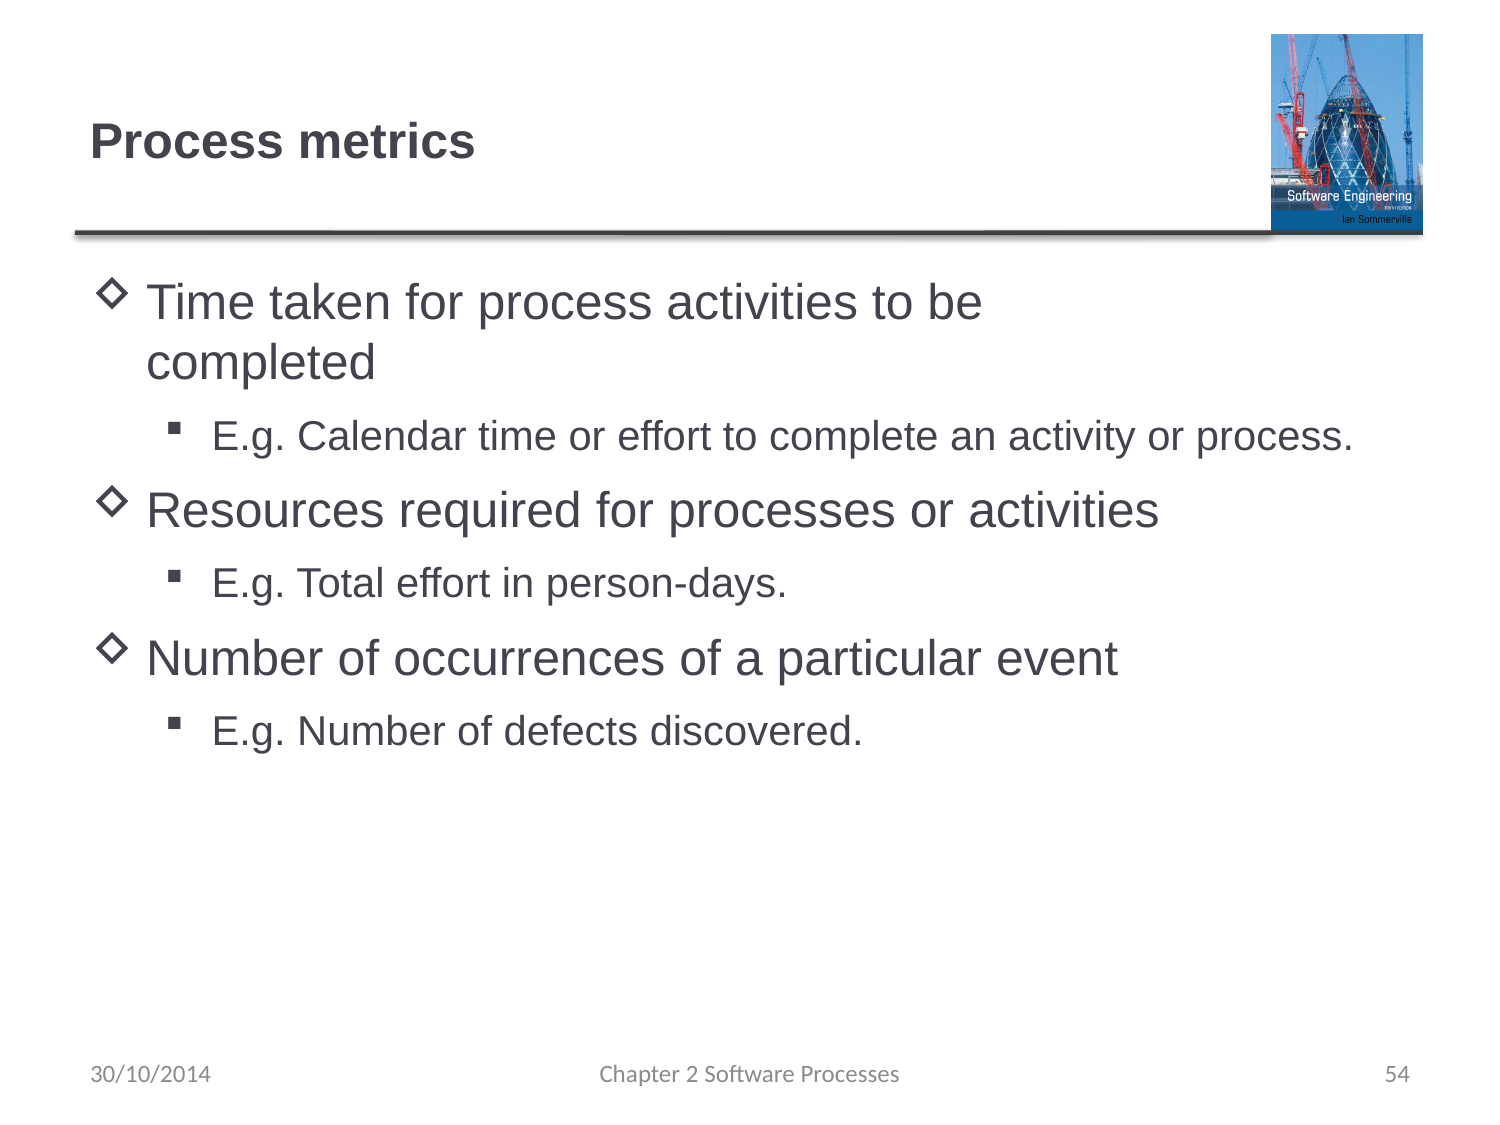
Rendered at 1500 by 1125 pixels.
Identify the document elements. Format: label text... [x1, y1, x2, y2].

footer Chapter 2 Software Processes [512, 1042, 988, 1103]
picture [1271, 34, 1423, 230]
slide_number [75, 1042, 425, 1103]
slide_number 54 [1074, 1042, 1425, 1103]
title Process metrics [74, 44, 1272, 233]
list Time taken for process activities to be completed E.g. Calendar time or effort to complete an activity or process. Resources required for processes or activities E.g. Total effort in person-days. Number of occurrences of a particular event E.g. Number of defects discovered. [75, 262, 1425, 1005]
